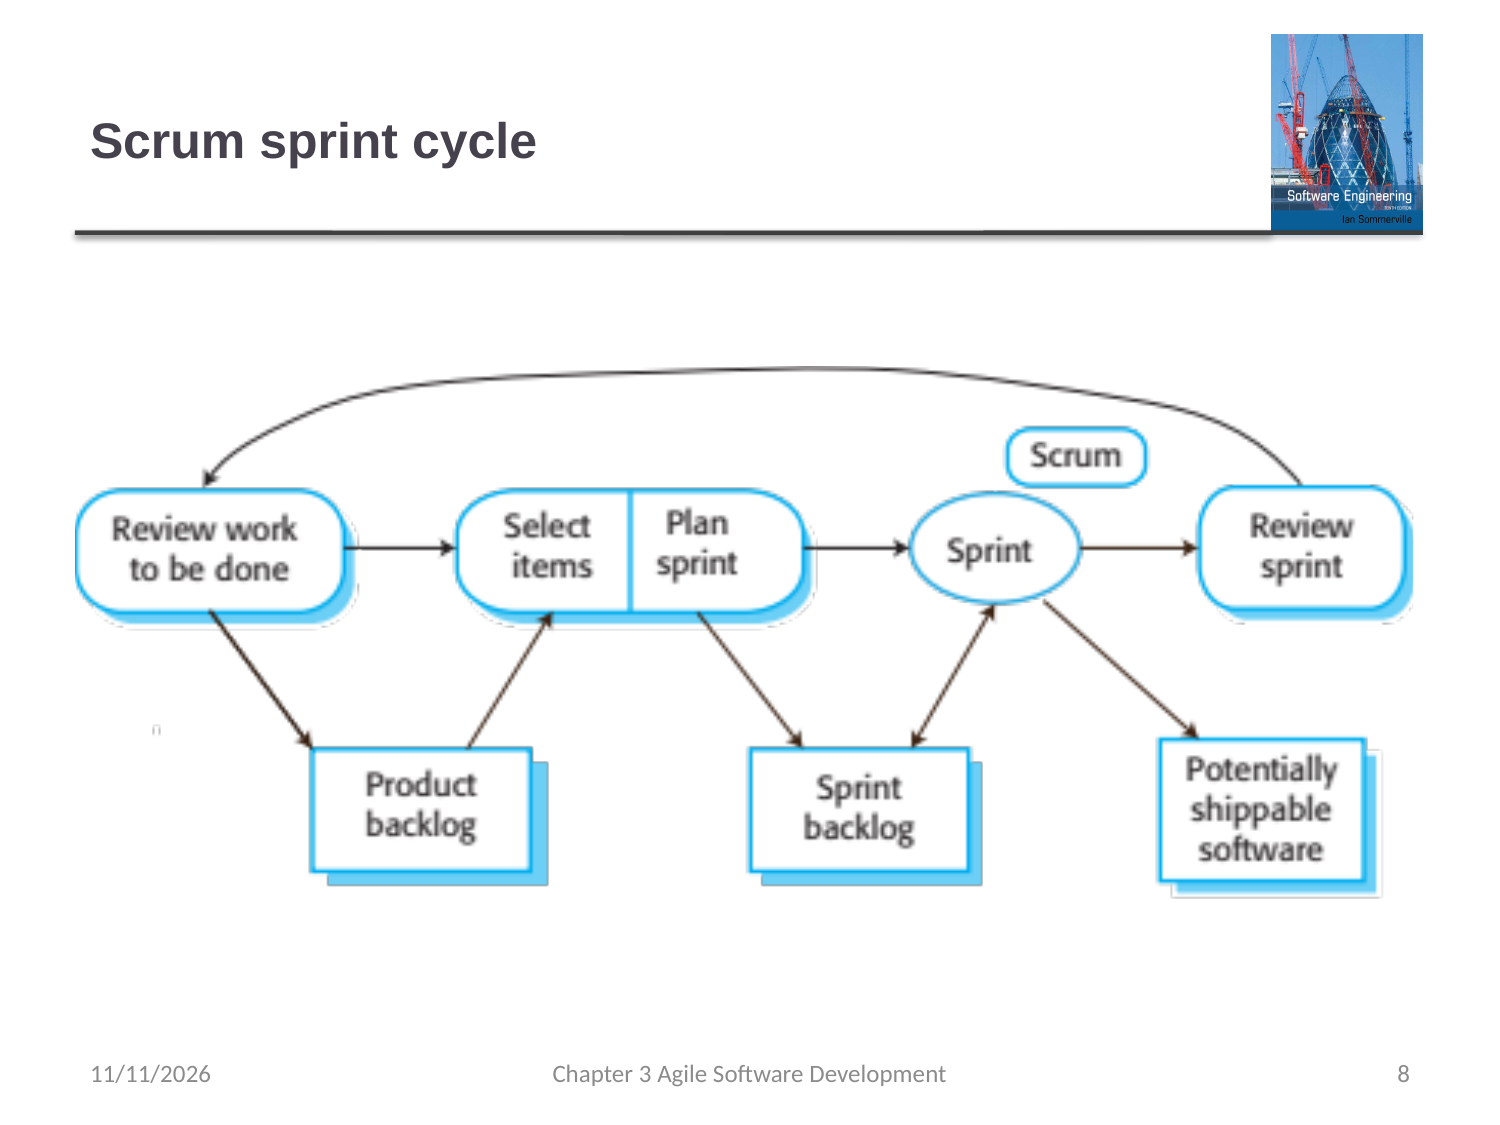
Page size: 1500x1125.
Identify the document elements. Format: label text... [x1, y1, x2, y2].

picture [1271, 34, 1423, 230]
footer Chapter 3 Agile Software Development [512, 1042, 988, 1103]
picture [74, 366, 1414, 903]
title Scrum sprint cycle [74, 44, 1272, 233]
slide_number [75, 1042, 425, 1103]
slide_number 8 [1074, 1042, 1425, 1103]
